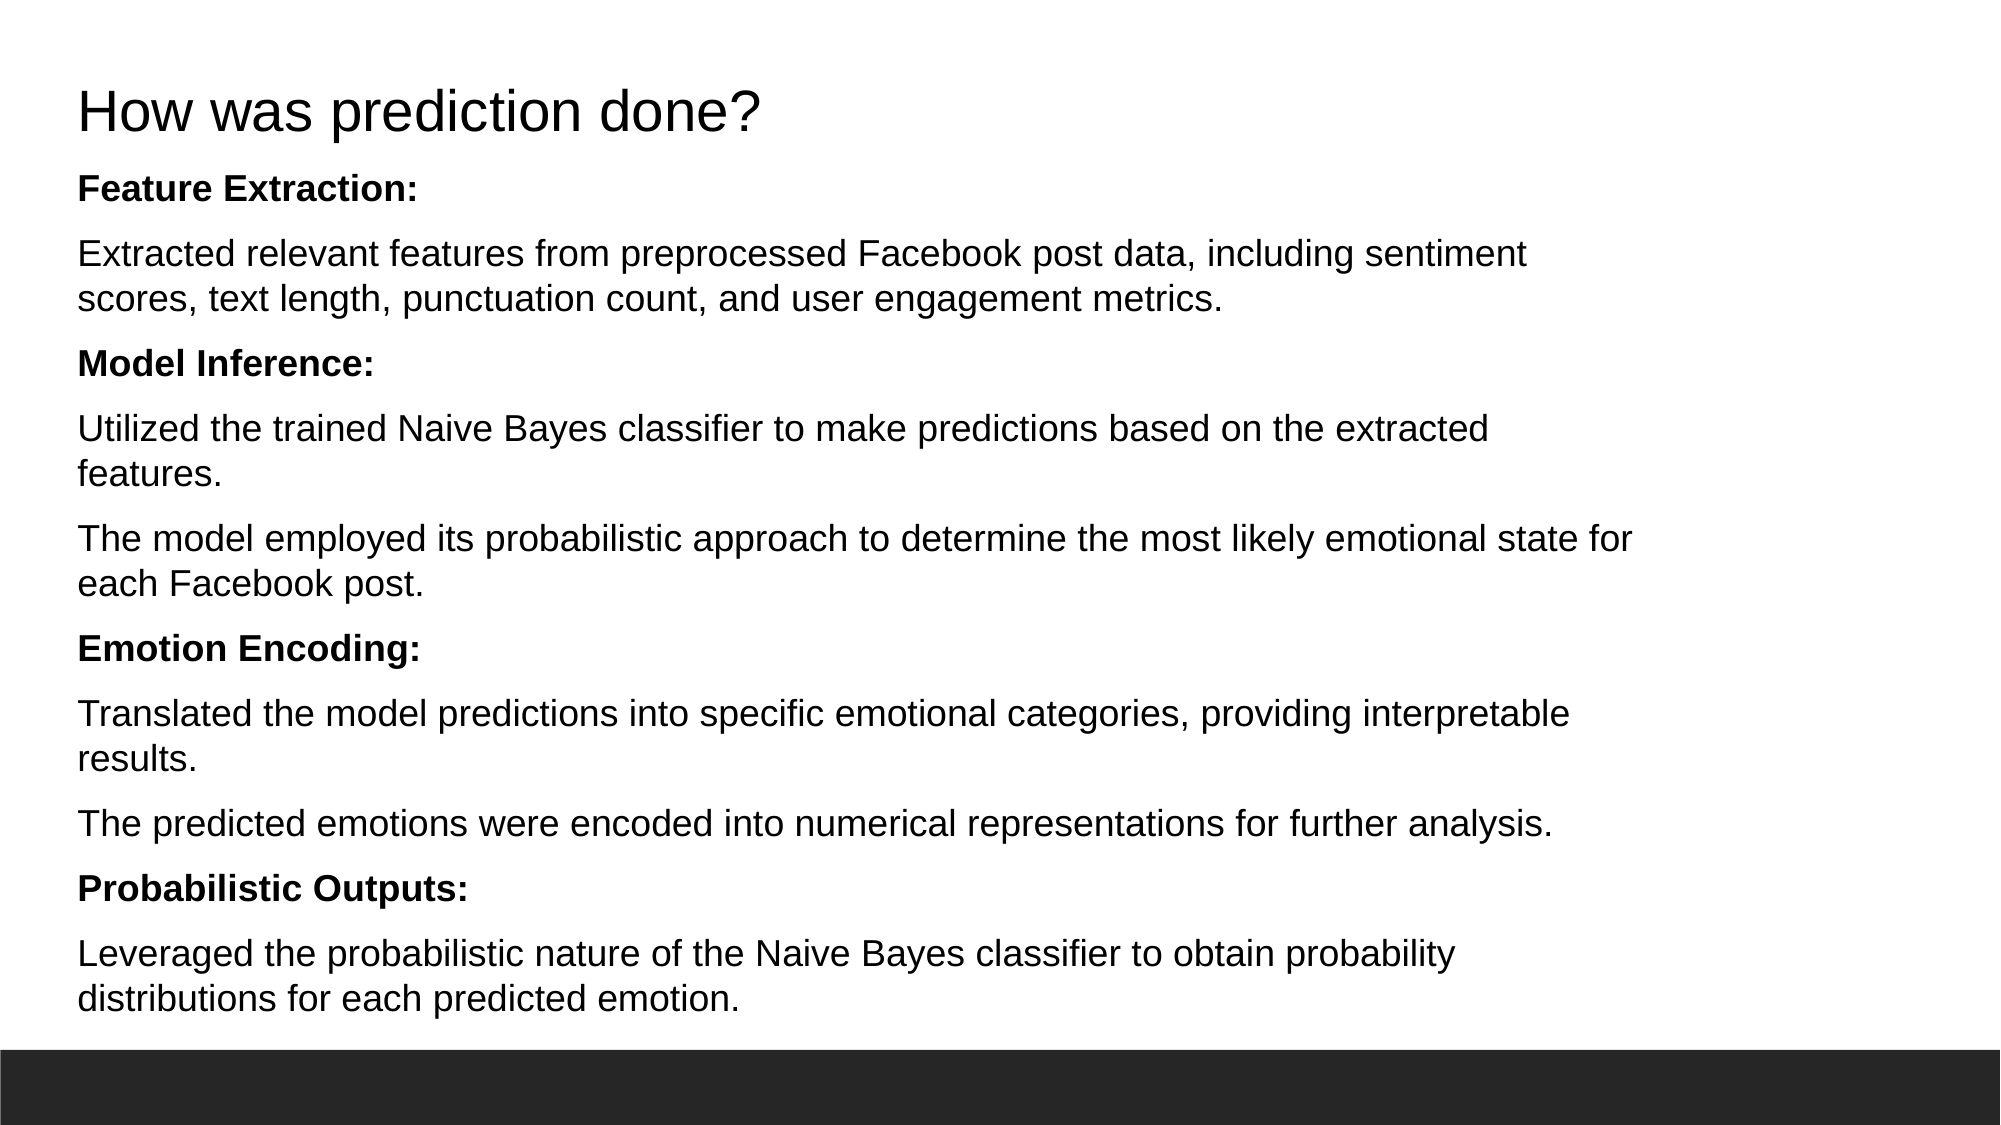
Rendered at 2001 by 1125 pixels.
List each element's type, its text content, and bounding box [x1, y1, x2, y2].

text_box How was prediction done? Feature Extraction: Extracted relevant features from preprocessed Facebook post data, including sentiment scores, text length, punctuation count, and user engagement metrics. Model Inference: Utilized the trained Naive Bayes classifier to make predictions based on the extracted features. The model employed its probabilistic approach to determine the most likely emotional state for each Facebook post. Emotion Encoding: Translated the model predictions into specific emotional categories, providing interpretable results. The predicted emotions were encoded into numerical representations for further analysis. Probabilistic Outputs: Leveraged the probabilistic nature of the Naive Bayes classifier to obtain probability distributions for each predicted emotion. [62, 66, 1660, 1125]
